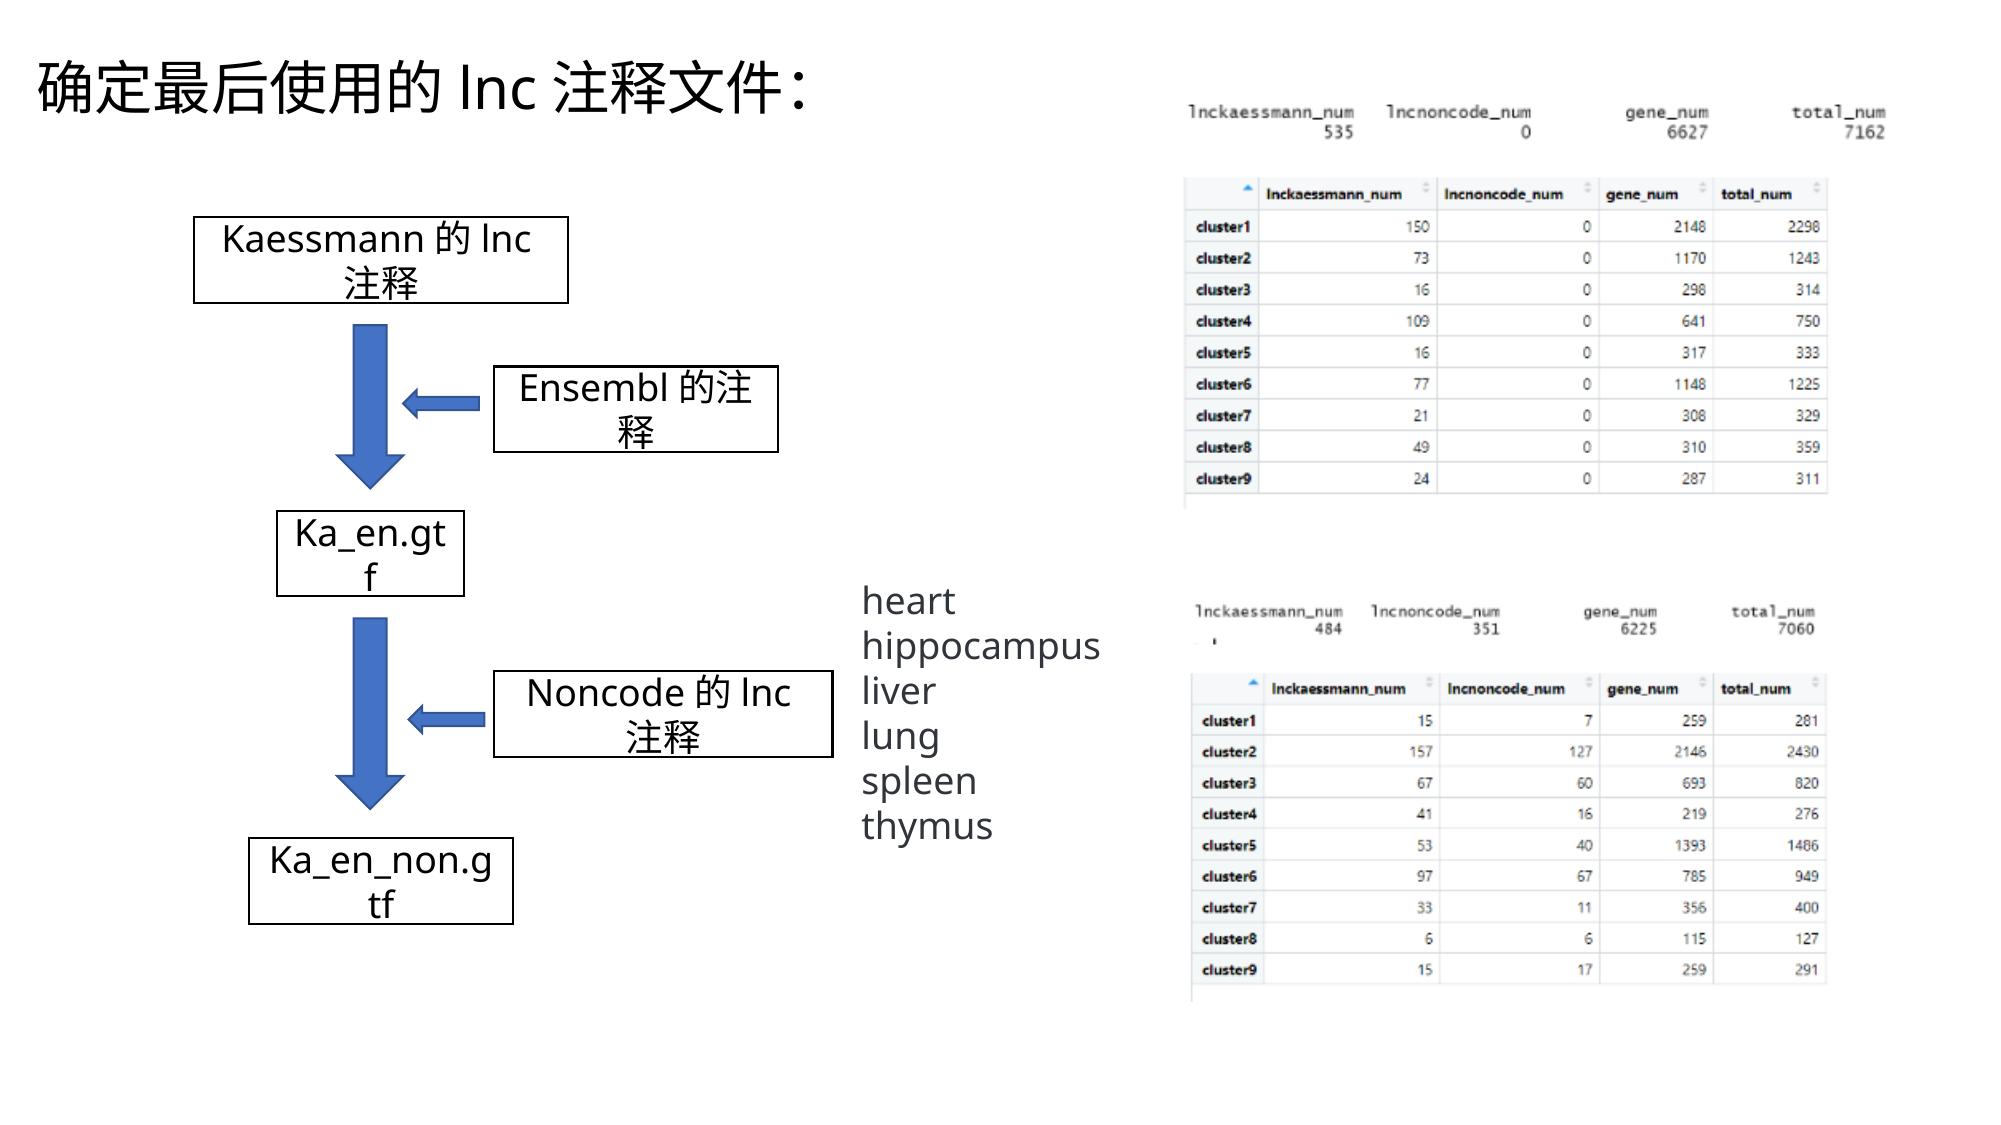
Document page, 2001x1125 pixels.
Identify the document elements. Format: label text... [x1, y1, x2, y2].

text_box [194, 216, 1123, 924]
text_box 确定最后使用的lnc注释文件： [21, 43, 1589, 129]
picture [1164, 595, 1929, 1023]
picture [1164, 100, 1934, 511]
